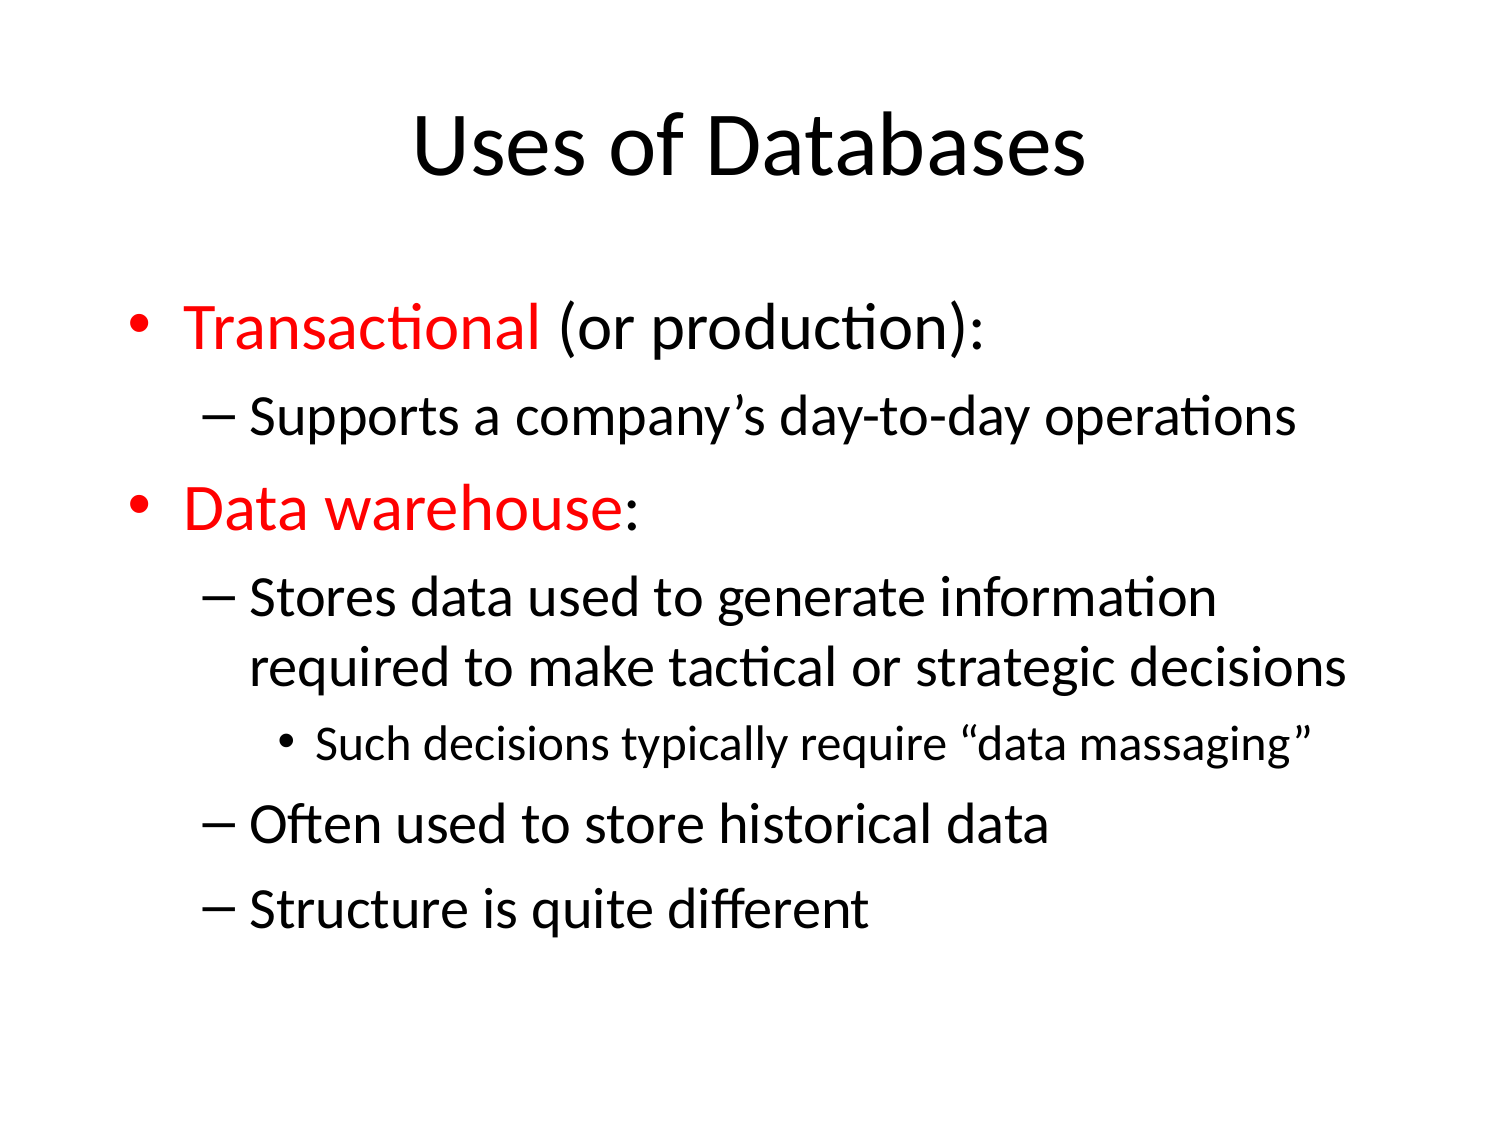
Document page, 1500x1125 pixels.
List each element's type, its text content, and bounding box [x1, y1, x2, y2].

text_box Uses of Databases [74, 45, 1425, 233]
text_box Transactional (or production): Supports a company’s day-to-day operations Data warehouse: Stores data used to generate information required to make tactical or strategic decisions Such decisions typically require “data massaging” Often used to store historical data Structure is quite different [112, 275, 1388, 1000]
